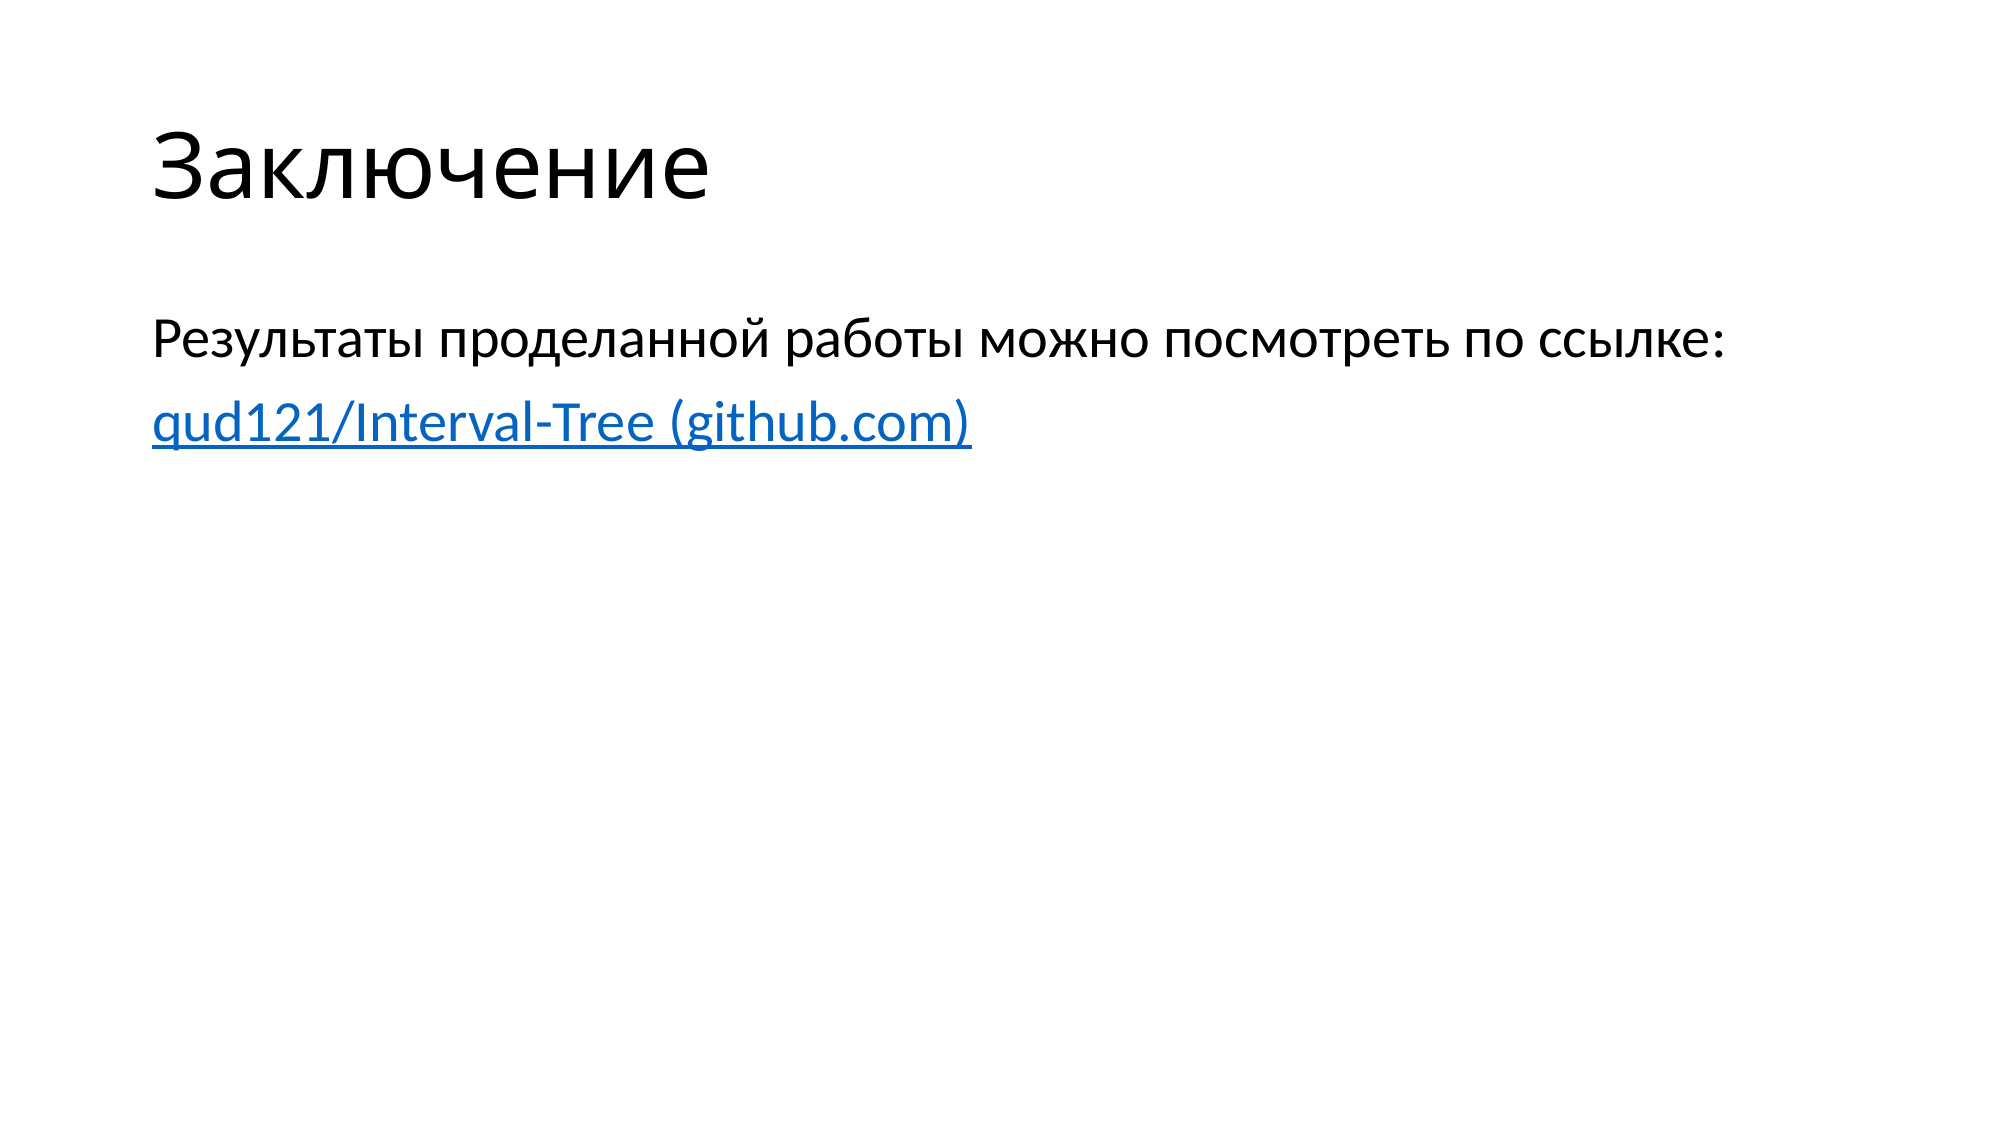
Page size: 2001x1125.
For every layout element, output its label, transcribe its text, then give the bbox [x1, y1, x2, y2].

title Заключение [137, 59, 1863, 278]
list Результаты проделанной работы можно посмотреть по ссылке: qud121/Interval-Tree (github.com) [137, 299, 1863, 1014]
